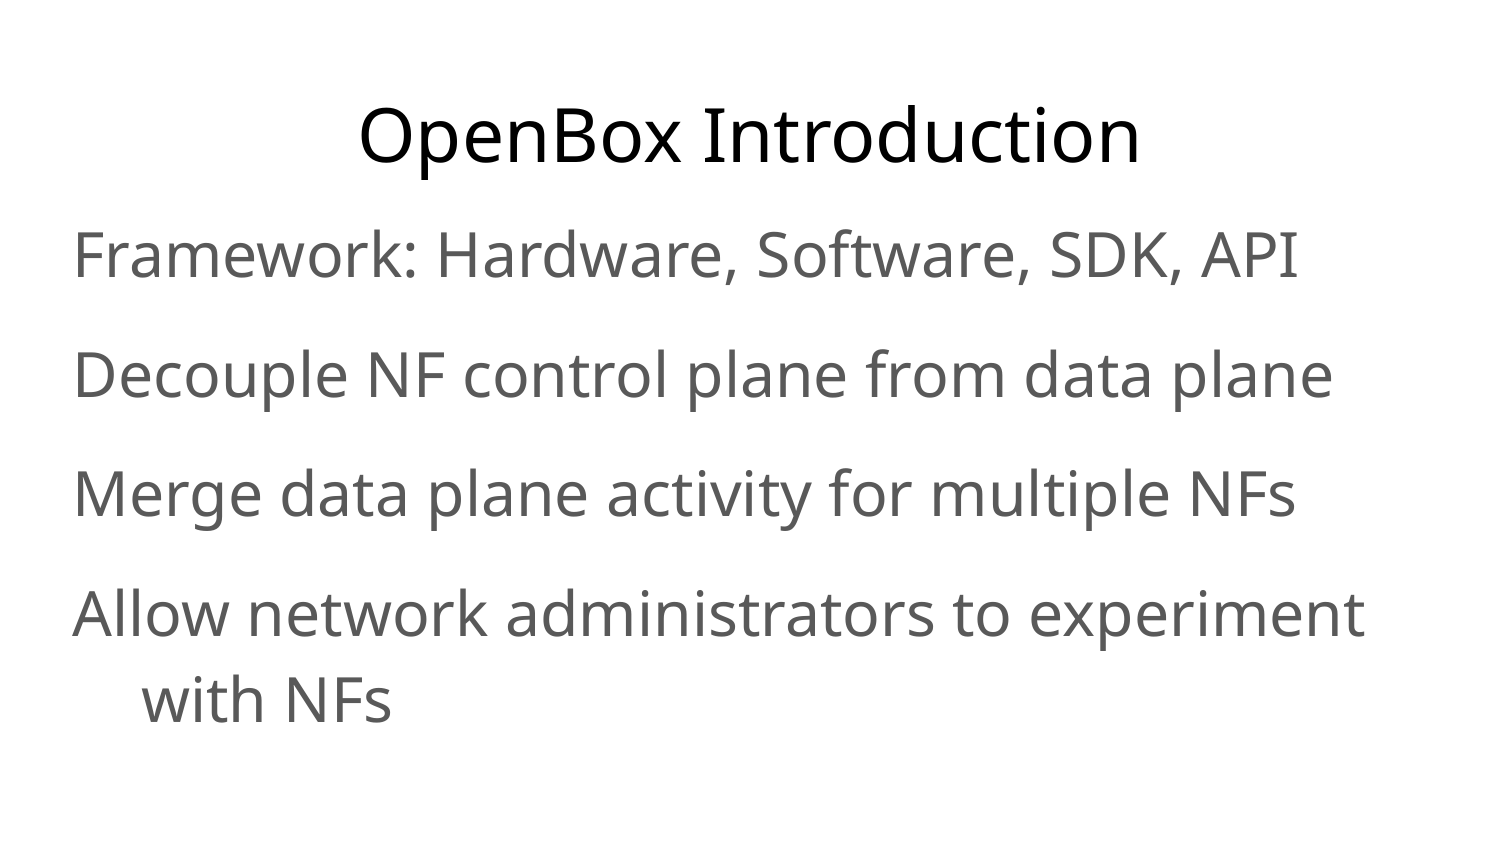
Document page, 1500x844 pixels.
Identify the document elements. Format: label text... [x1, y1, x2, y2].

list Framework: Hardware, Software, SDK, API Decouple NF control plane from data plane Merge data plane activity for multiple NFs Allow network administrators to experiment with NFs [51, 189, 1449, 750]
title OpenBox Introduction [51, 72, 1449, 167]
